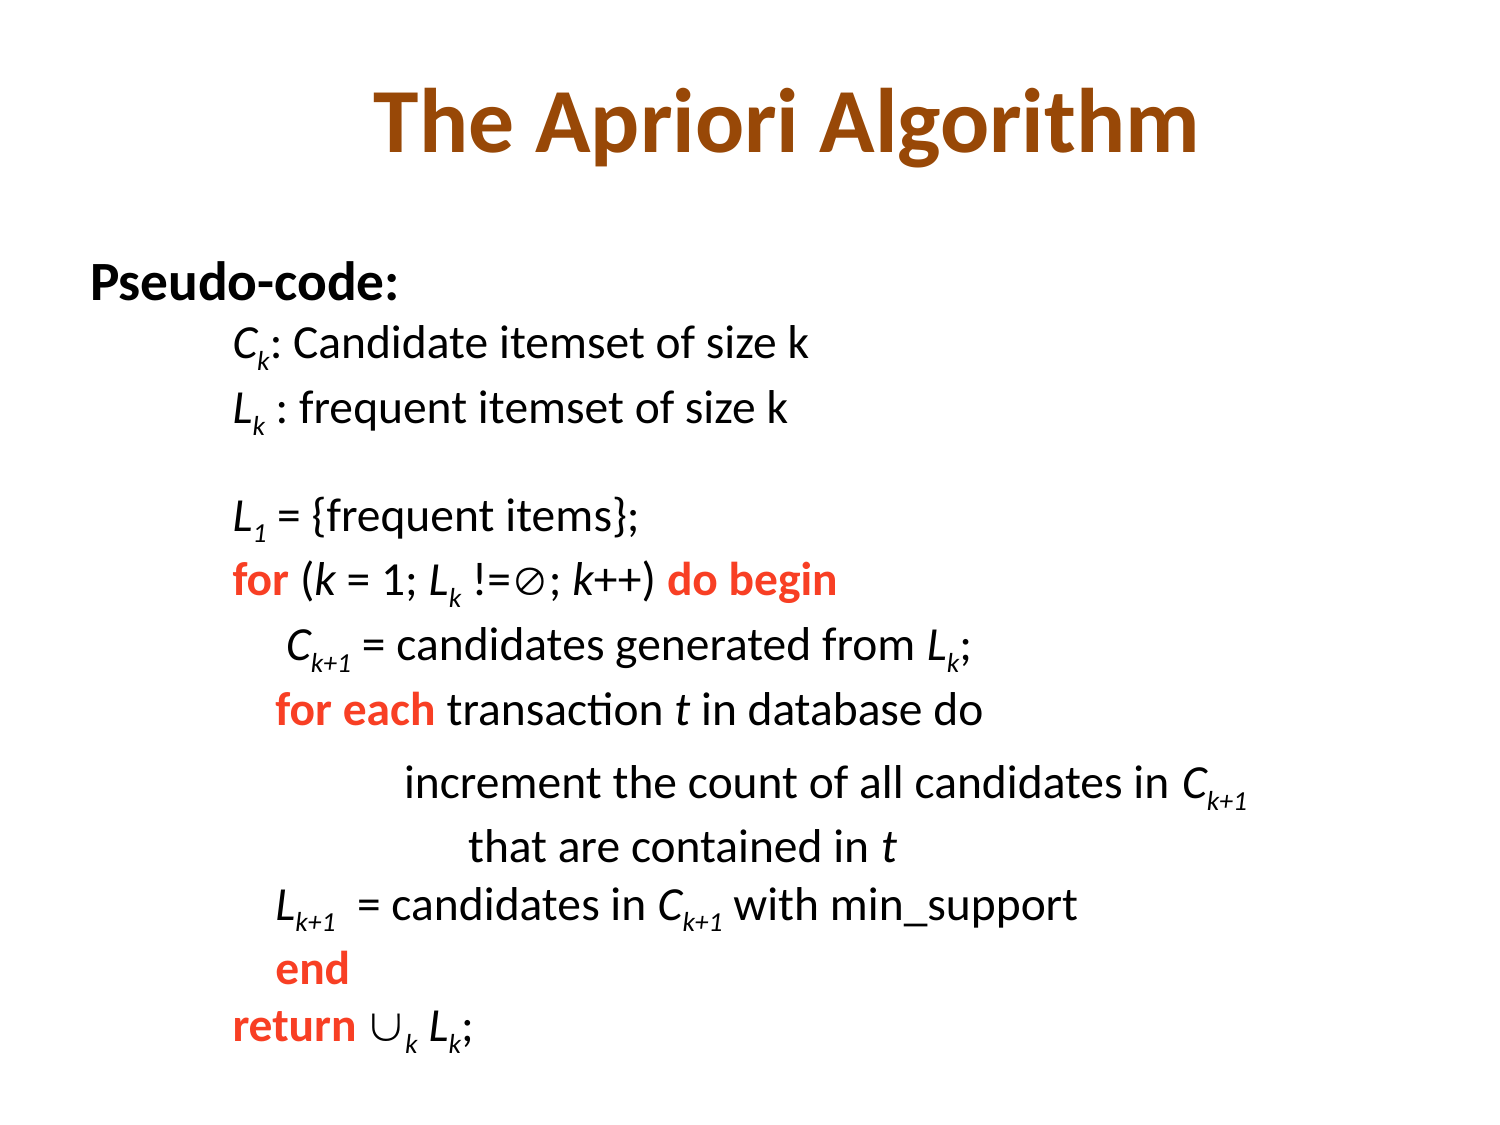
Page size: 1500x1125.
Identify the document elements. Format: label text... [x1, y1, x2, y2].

title The Apriori Algorithm [150, 45, 1425, 188]
text_box Pseudo-code: Ck: Candidate itemset of size k Lk : frequent itemset of size k L1 = {frequent items}; for (k = 1; Lk !=; k++) do begin Ck+1 = candidates generated from Lk; for each transaction t in database do increment the count of all candidates in Ck+1 that are contained in t Lk+1 = candidates in Ck+1 with min_support end return k Lk; [74, 237, 1425, 1075]
